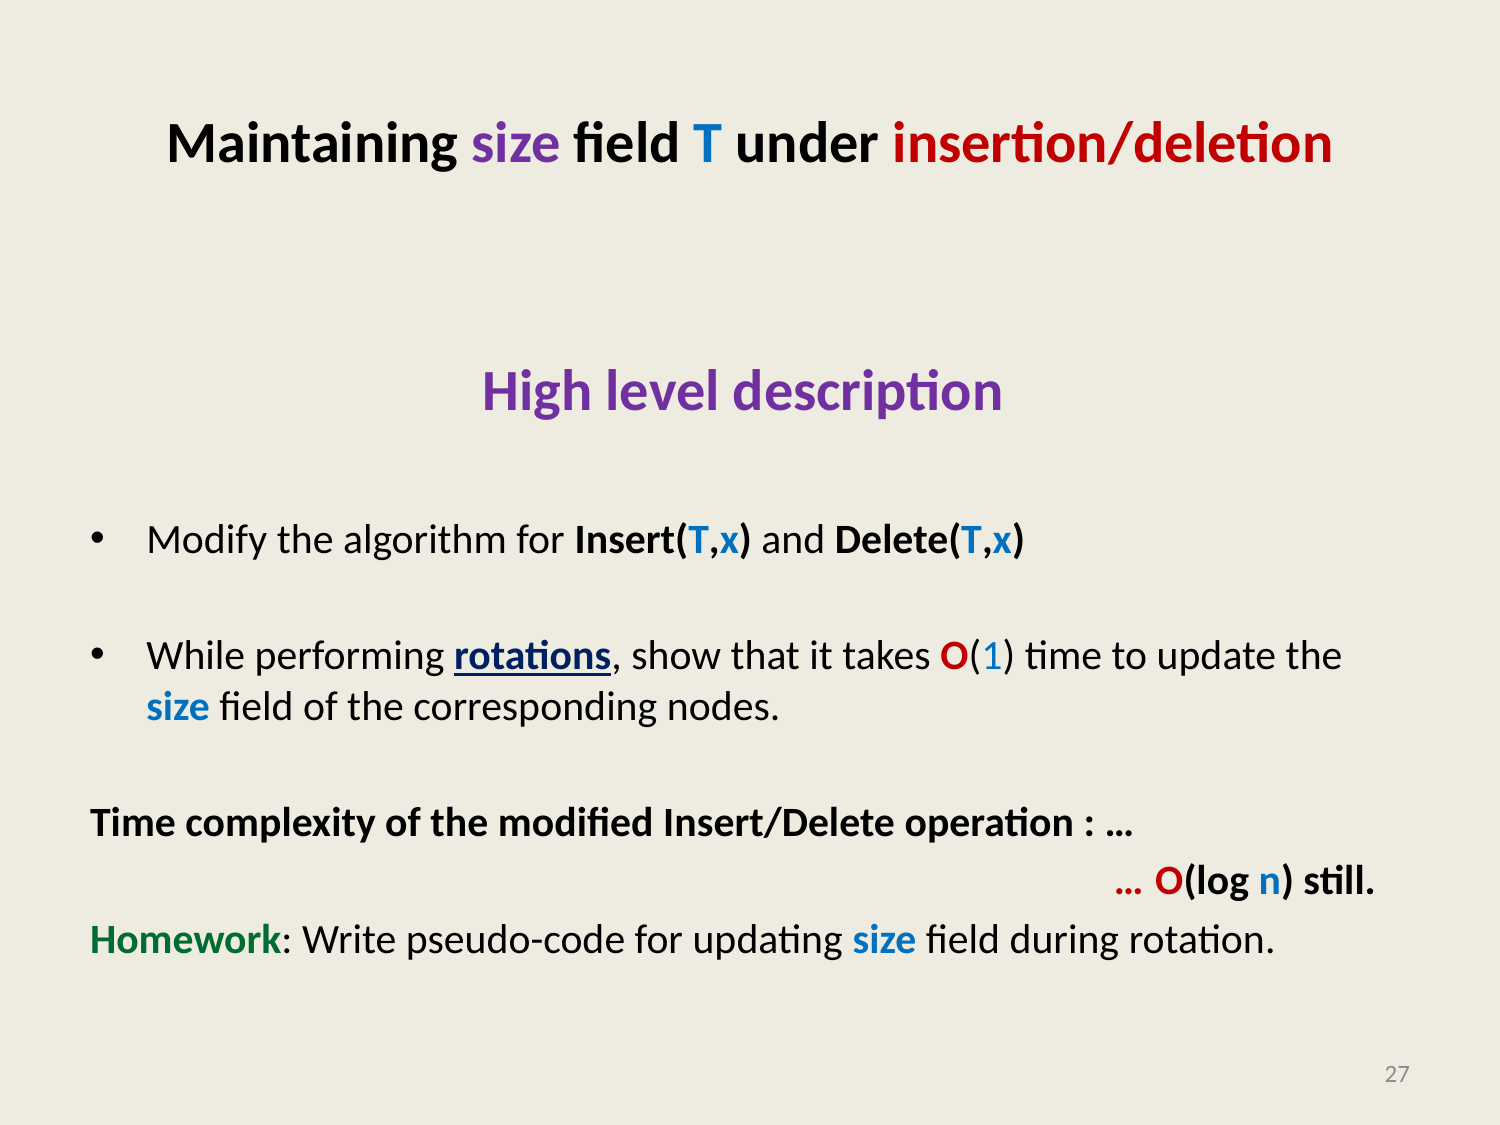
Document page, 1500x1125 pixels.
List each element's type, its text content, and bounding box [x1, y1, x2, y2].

title Maintaining size field T under insertion/deletion [75, 45, 1425, 233]
list High level description Modify the algorithm for Insert(T,x) and Delete(T,x) While performing rotations, show that it takes O(1) time to update the size field of the corresponding nodes. Time complexity of the modified Insert/Delete operation : … … O(log n) still. Homework: Write pseudo-code for updating size field during rotation. [75, 262, 1425, 1005]
slide_number 27 [1074, 1042, 1425, 1103]
